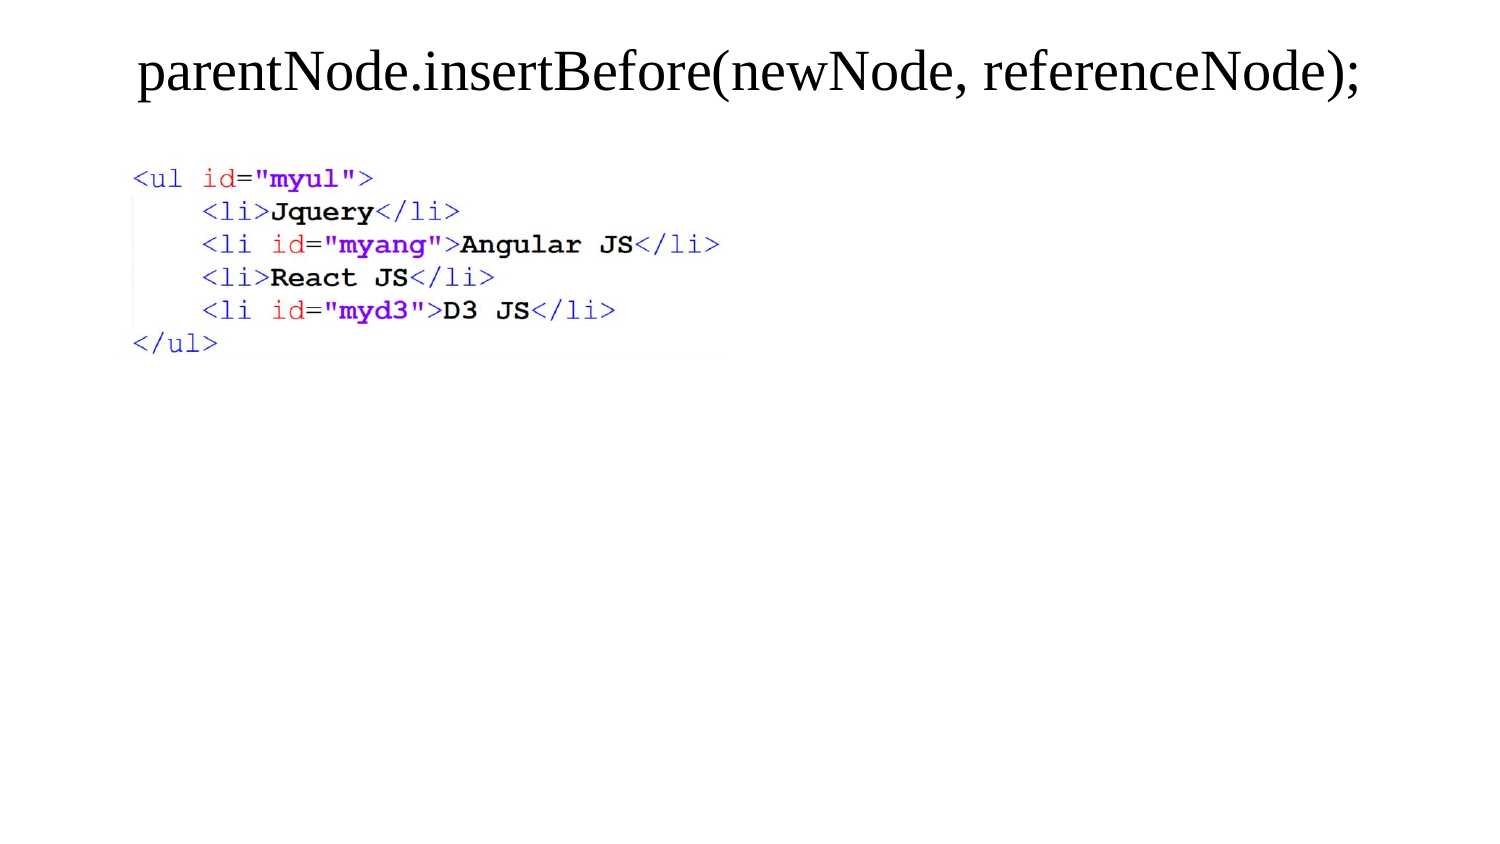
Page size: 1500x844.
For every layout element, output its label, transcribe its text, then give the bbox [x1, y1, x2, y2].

picture [112, 159, 727, 360]
title parentNode.insertBefore(newNode, referenceNode); [75, 0, 1425, 138]
